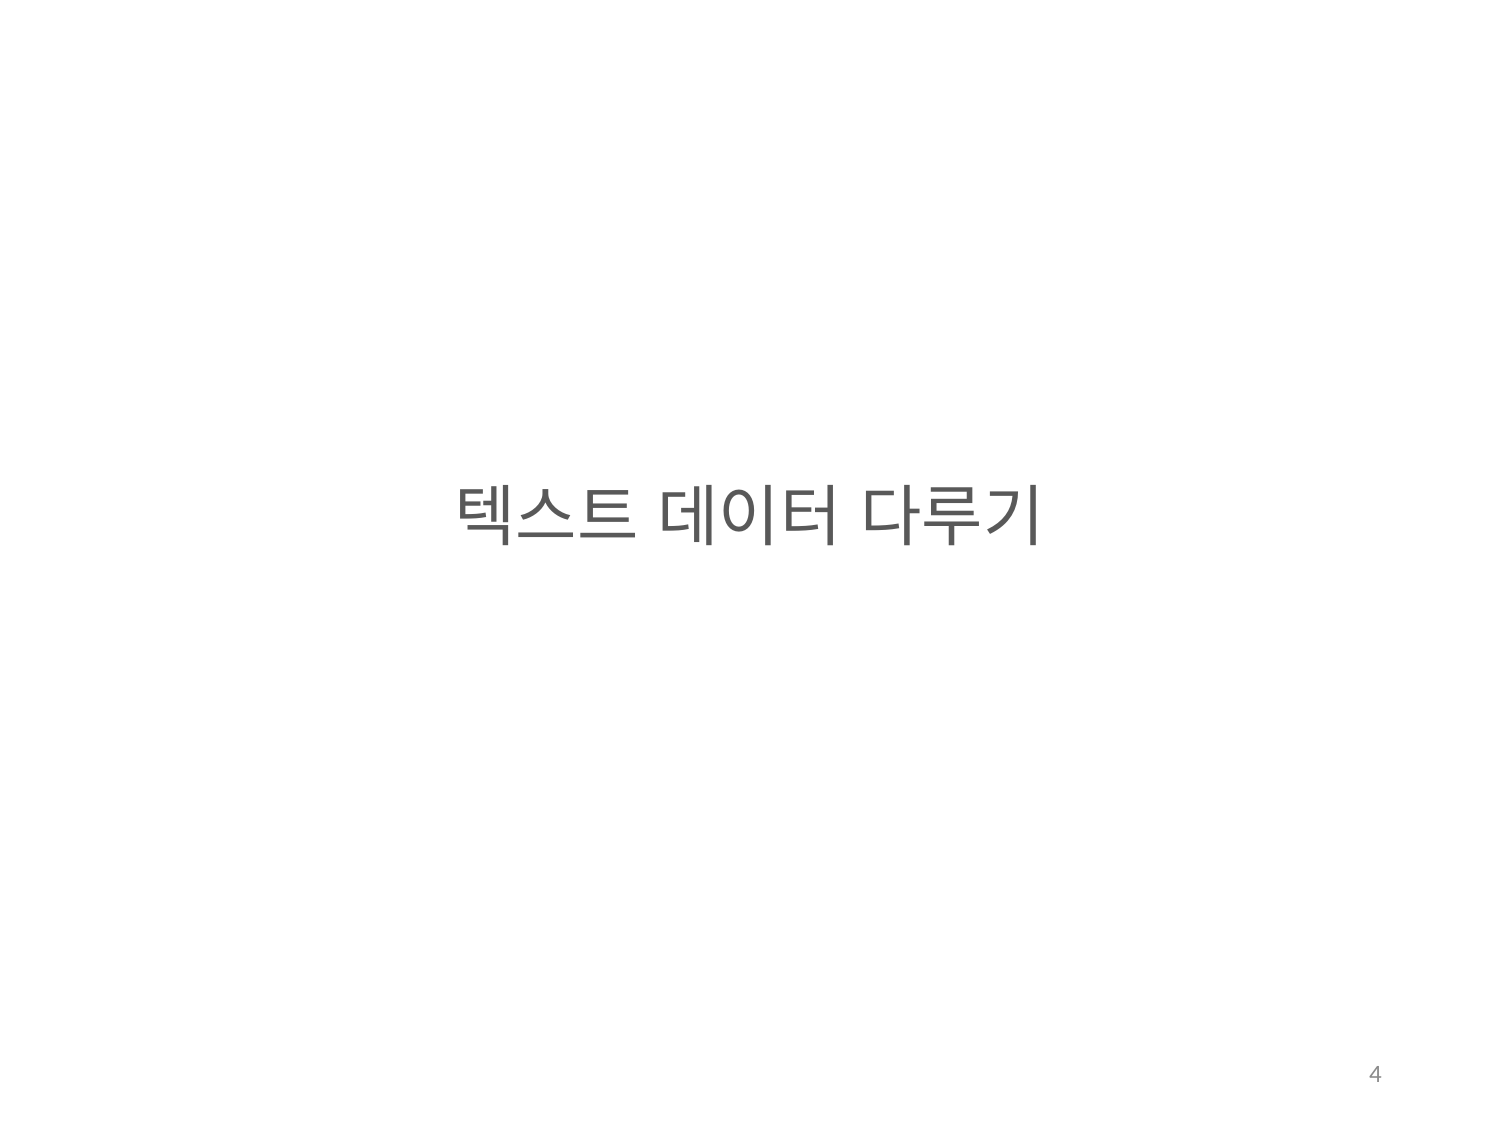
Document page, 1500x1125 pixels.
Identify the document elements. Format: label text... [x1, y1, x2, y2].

text_box 텍스트 데이터 다루기 [256, 466, 1244, 562]
slide_number 4 [1059, 1042, 1397, 1103]
